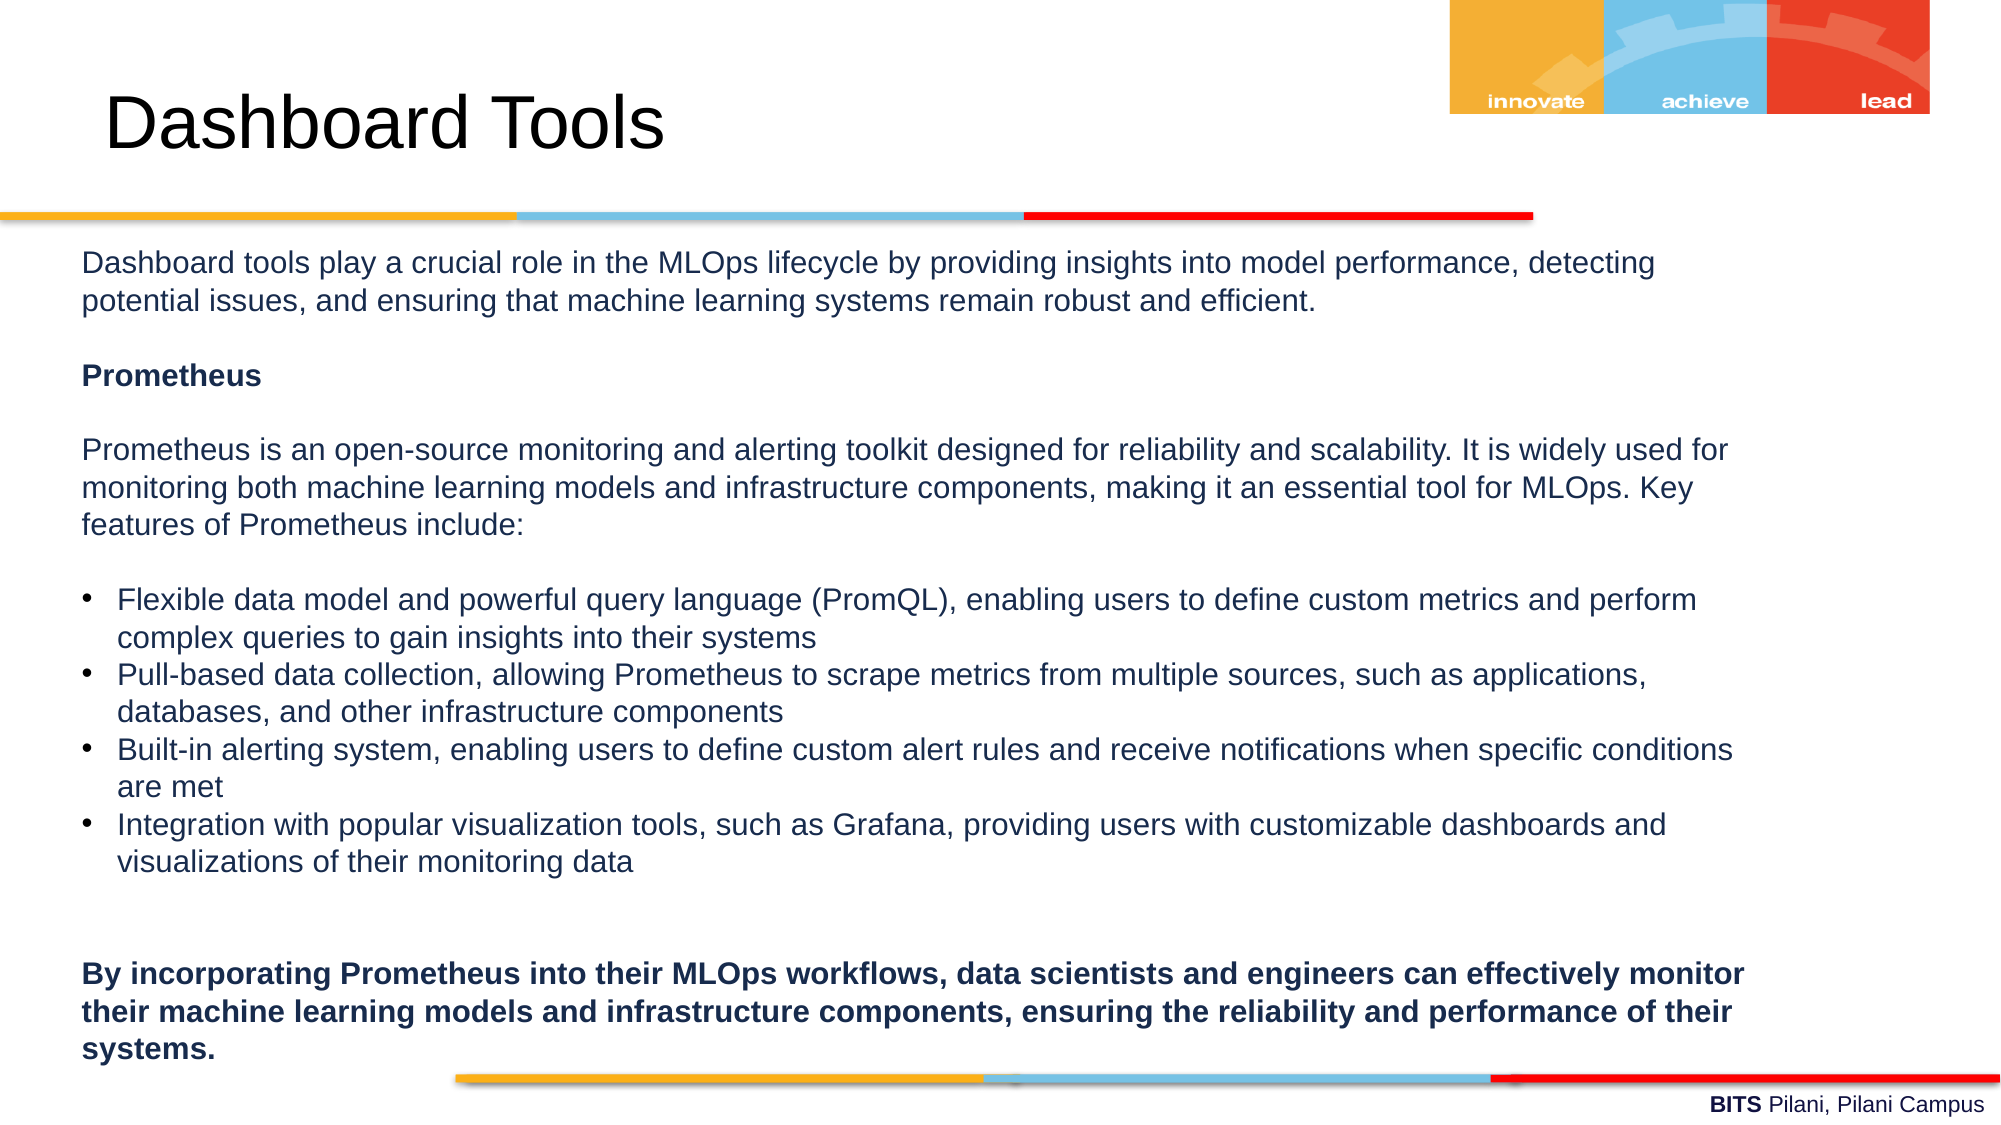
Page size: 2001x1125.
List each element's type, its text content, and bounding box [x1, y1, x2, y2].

list Dashboard Tools [66, 24, 1450, 213]
text_box Dashboard tools play a crucial role in the MLOps lifecycle by providing insights into model performance, detecting potential issues, and ensuring that machine learning systems remain robust and efficient. Prometheus Prometheus is an open-source monitoring and alerting toolkit designed for reliability and scalability. It is widely used for monitoring both machine learning models and infrastructure components, making it an essential tool for MLOps. Key features of Prometheus include: Flexible data model and powerful query language (PromQL), enabling users to define custom metrics and perform complex queries to gain insights into their systems Pull-based data collection, allowing Prometheus to scrape metrics from multiple sources, such as applications, databases, and other infrastructure components Built-in alerting system, enabling users to define custom alert rules and receive notifications when specific conditions are met Integration with popular visualization tools, such as Grafana, providing users with customizable dashboards and visualizations of their monitoring data By incorporating Prometheus into their MLOps workflows, data scientists and engineers can effectively monitor their machine learning models and infrastructure components, ensuring the reliability and performance of their systems. [66, 234, 1764, 1018]
picture [1449, 0, 1930, 114]
